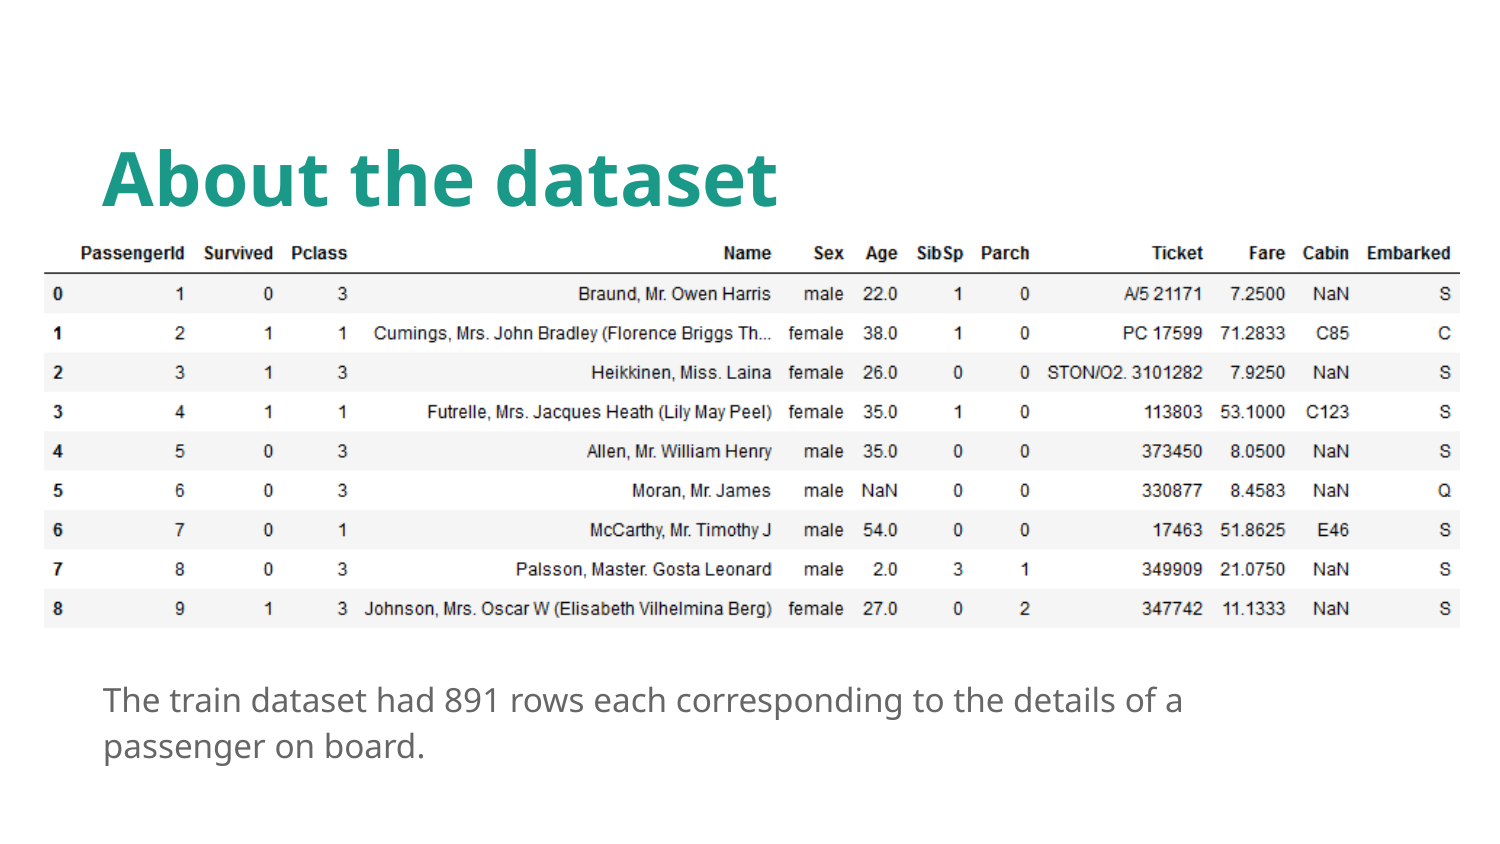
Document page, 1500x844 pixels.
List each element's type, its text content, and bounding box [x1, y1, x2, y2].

picture [39, 242, 1460, 637]
title About the dataset [87, 116, 941, 241]
title The train dataset had 891 rows each corresponding to the details of a passenger on board. [87, 657, 1373, 746]
